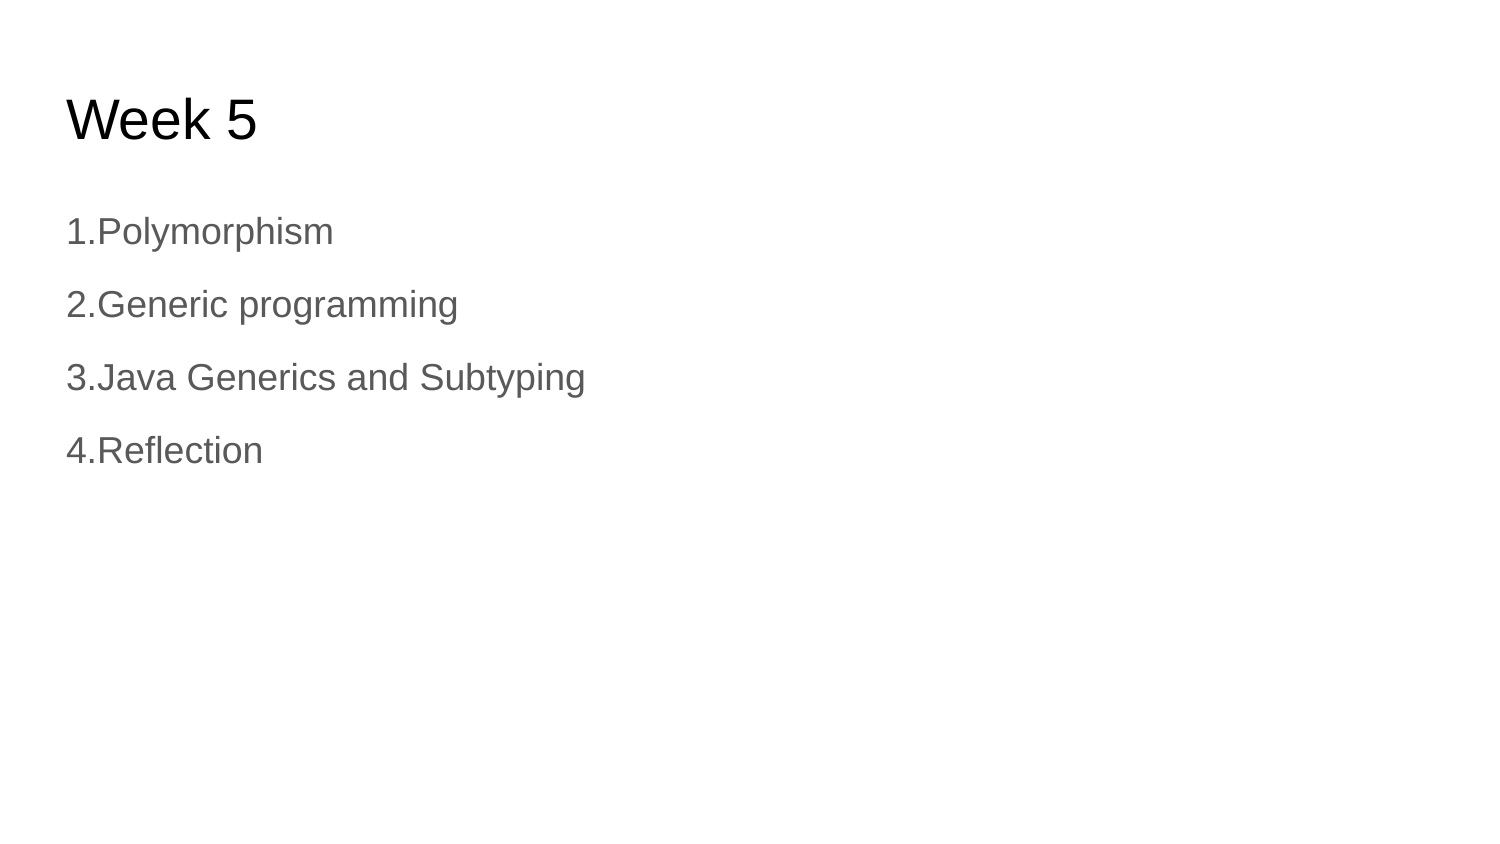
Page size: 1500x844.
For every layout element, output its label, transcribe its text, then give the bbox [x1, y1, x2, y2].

title Week 5 [51, 72, 1449, 167]
list 1.Polymorphism 2.Generic programming 3.Java Generics and Subtyping 4.Reflection [51, 189, 1449, 750]
